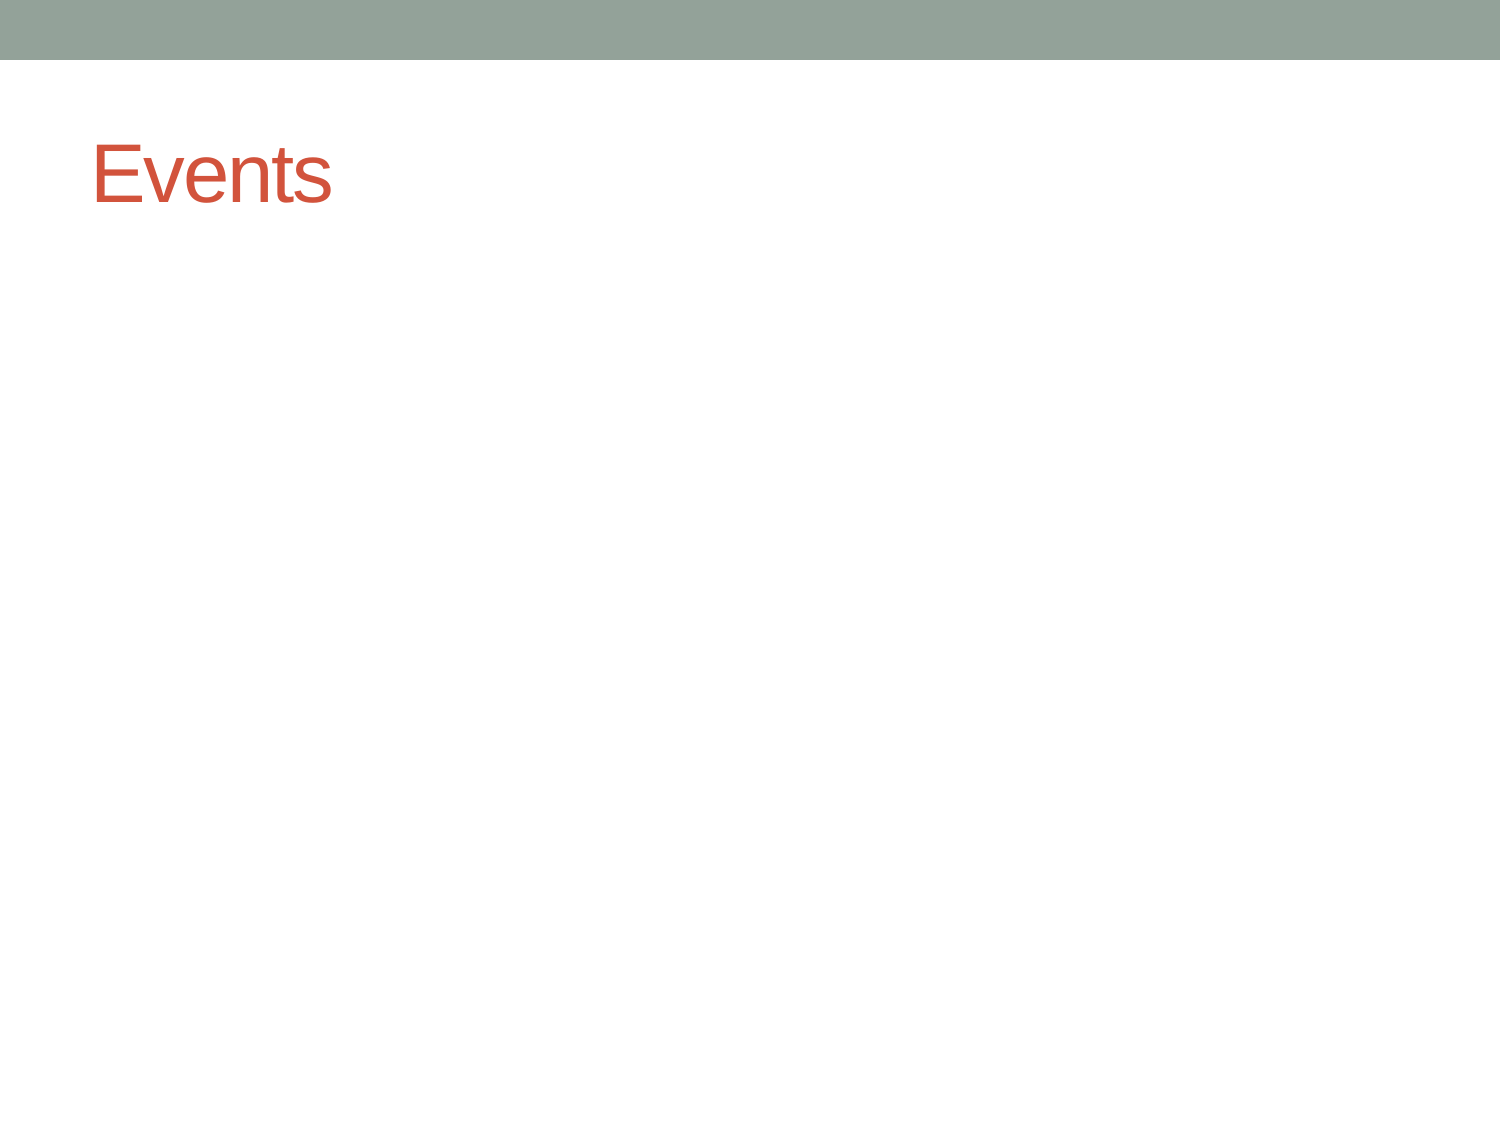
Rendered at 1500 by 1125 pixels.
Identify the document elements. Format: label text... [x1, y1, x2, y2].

title Events [75, 87, 1425, 250]
